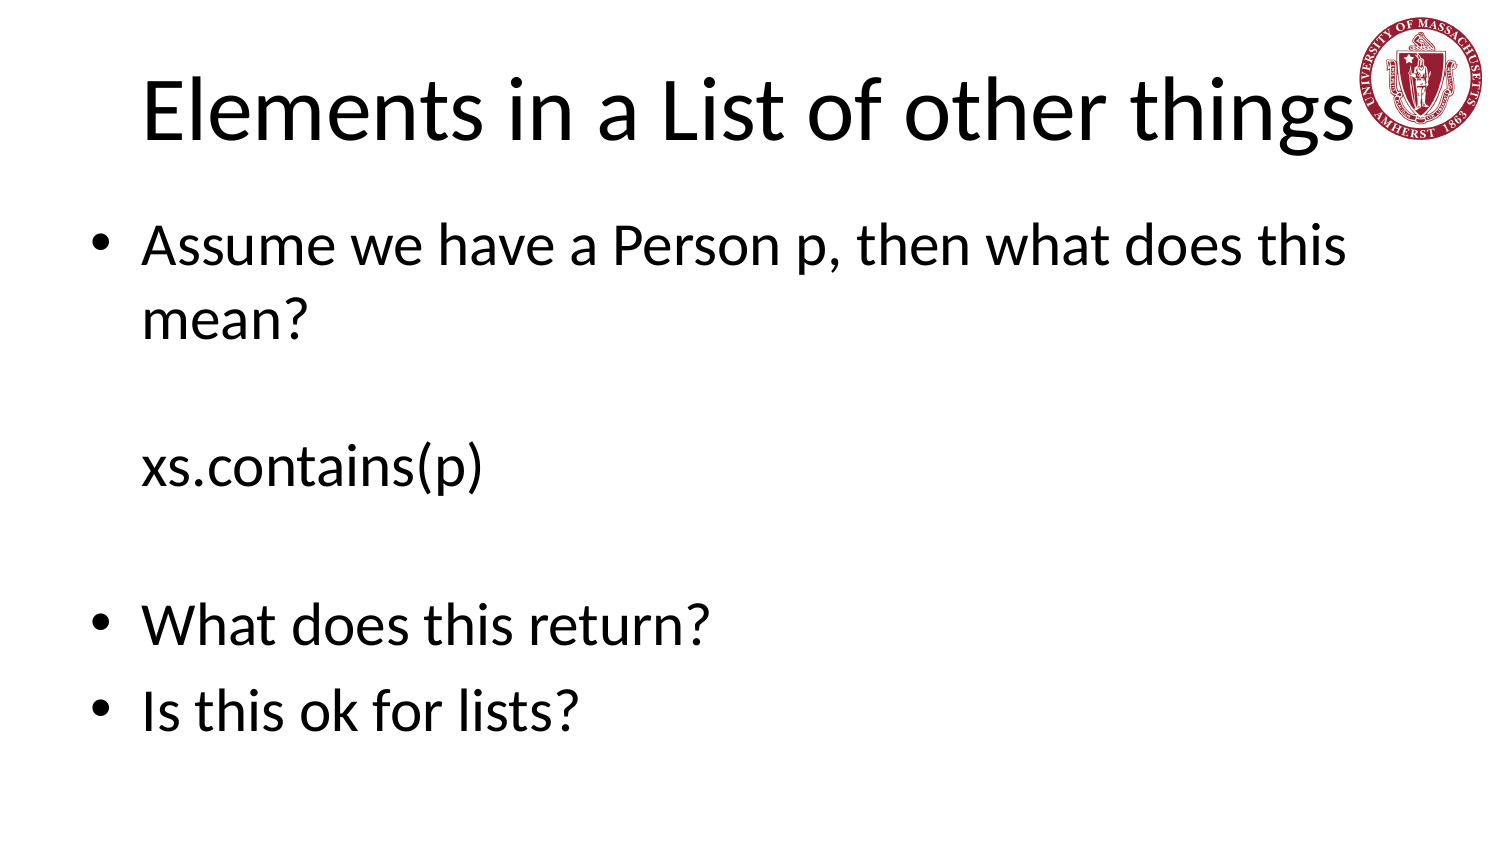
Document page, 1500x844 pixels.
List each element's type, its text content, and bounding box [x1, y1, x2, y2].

picture [1359, 17, 1482, 140]
title Elements in a List of other things [75, 33, 1425, 175]
list Assume we have a Person p, then what does this mean? xs.contains(p) What does this return? Is this ok for lists? [75, 196, 1425, 754]
